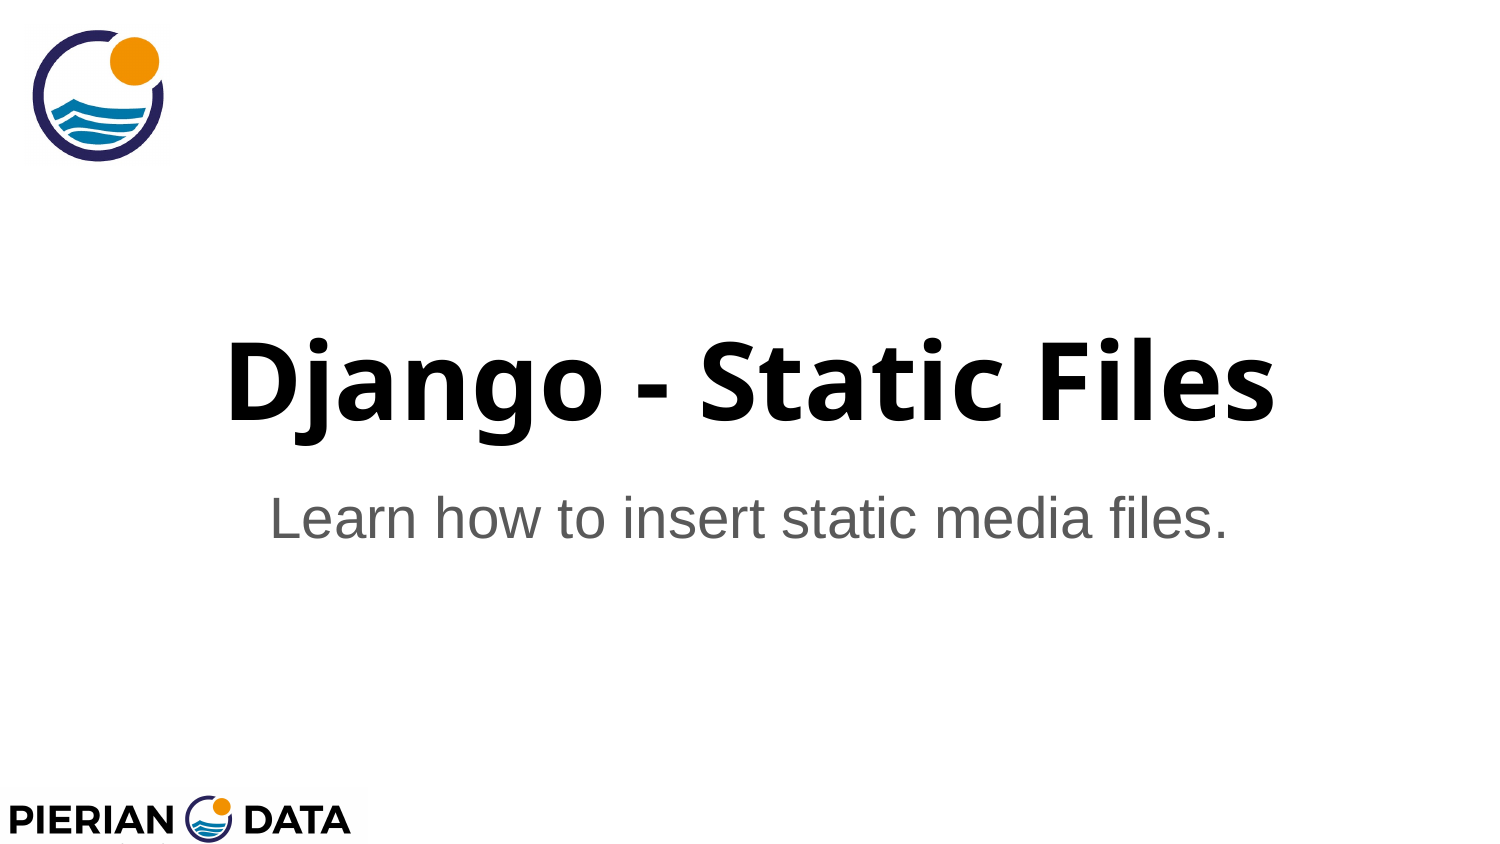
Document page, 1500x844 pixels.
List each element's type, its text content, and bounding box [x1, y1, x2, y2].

subtitle Learn how to insert static media files. [51, 464, 1449, 595]
title Django - Static Files [51, 122, 1449, 458]
picture [0, 787, 368, 844]
picture [24, 24, 172, 167]
